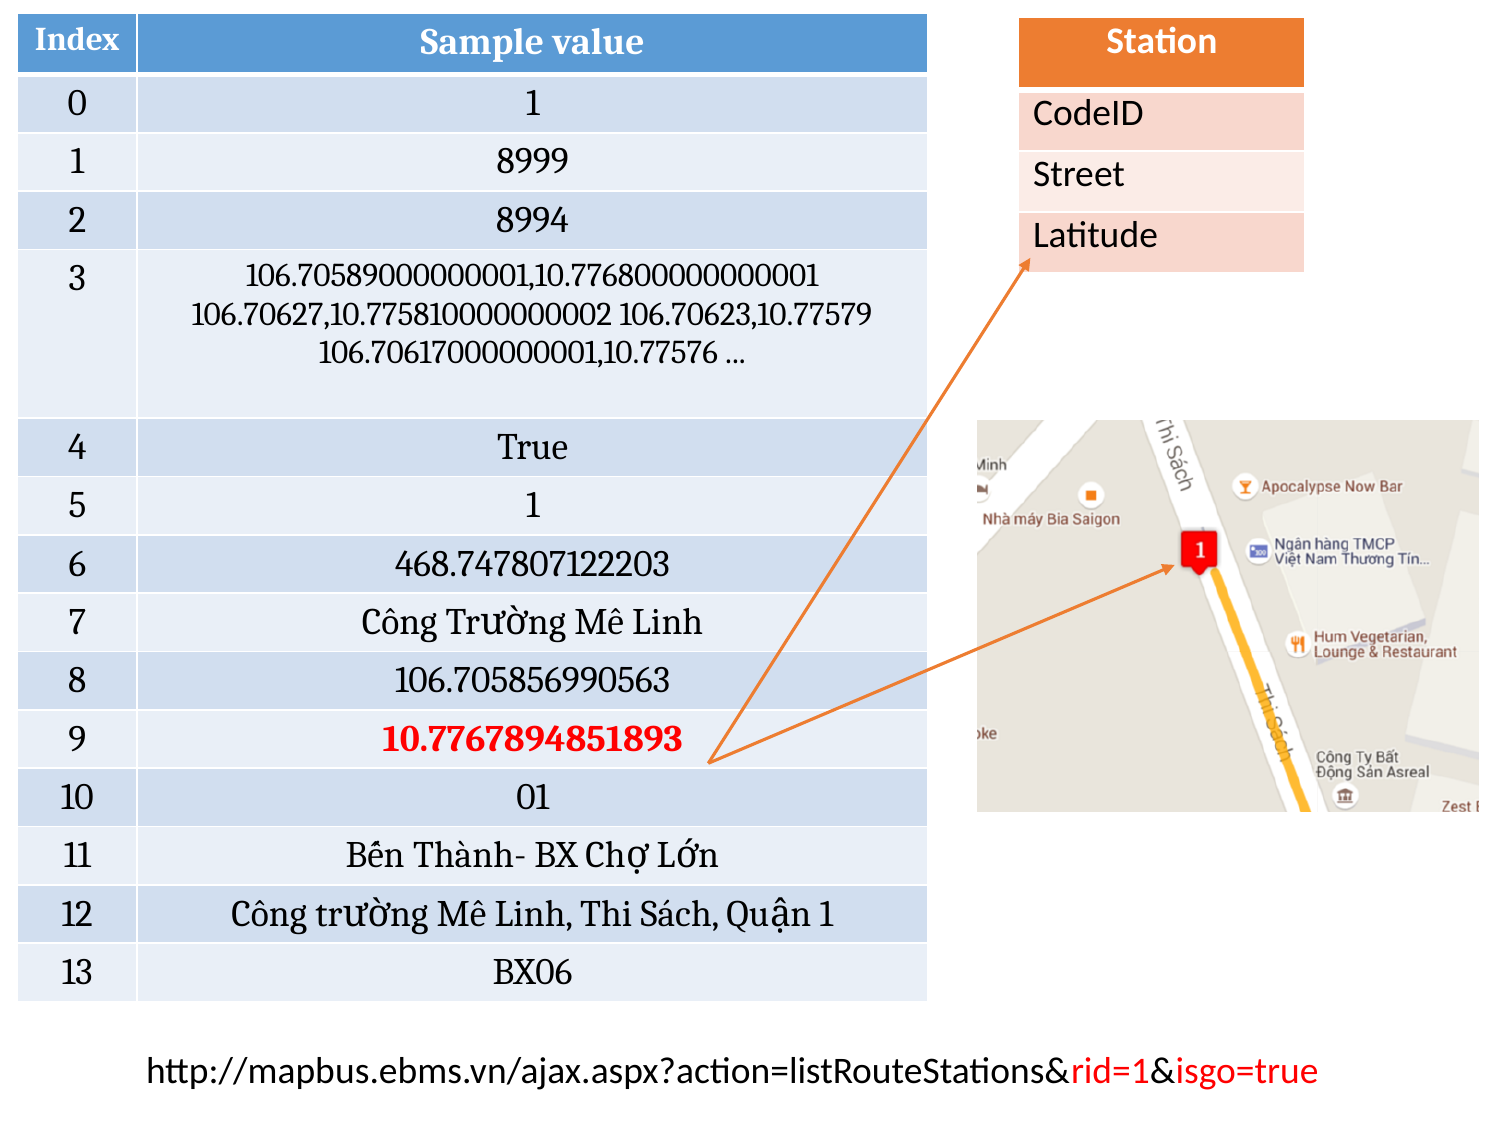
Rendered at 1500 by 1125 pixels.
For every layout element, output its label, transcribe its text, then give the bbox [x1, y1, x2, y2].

table_cell 8 [18, 652, 136, 709]
table_cell 8999 [138, 134, 927, 190]
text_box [708, 257, 1031, 564]
table_cell 10 [18, 769, 136, 826]
table_cell 11 [18, 827, 136, 884]
table_cell 7 [18, 594, 136, 651]
table_cell BX06 [138, 944, 927, 1001]
table_cell CodeID [1019, 93, 1304, 150]
table_cell Công trường Mê Linh, Thi Sách, Quận 1 [138, 886, 927, 942]
table_cell 10.7767894851893 [138, 711, 927, 767]
table_cell 9 [18, 711, 136, 767]
table_cell Bến Thành- BX Chợ Lớn [138, 827, 927, 884]
text_box http://mapbus.ebms.vn/ajax.aspx?action=listRouteStations&rid=1&isgo=true [131, 1039, 1360, 1099]
table_header Index [18, 14, 136, 72]
table_header Station [1019, 18, 1304, 87]
table_cell Street [1019, 152, 1304, 211]
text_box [708, 564, 1175, 764]
table_cell 6 [18, 536, 136, 592]
table_cell 106.70589000000001,10.776800000000001 106.70627,10.775810000000002 106.70623,10.77579 106.70617000000001,10.77576 ... [138, 250, 927, 417]
table_cell 0 [18, 77, 136, 132]
table_cell True [138, 419, 708, 476]
table_cell 4 [18, 419, 136, 476]
table_cell 1 [138, 477, 708, 534]
table_cell 8994 [138, 192, 927, 249]
table_cell 1 [138, 77, 927, 132]
table_cell 3 [18, 250, 136, 417]
table_cell 468.747807122203 [138, 536, 708, 592]
table_cell 2 [18, 192, 136, 249]
picture [977, 420, 1479, 812]
table_cell 13 [18, 944, 136, 1001]
table_cell Công Trường Mê Linh [138, 594, 708, 651]
table_cell Latitude [1019, 213, 1304, 272]
table_header Sample value [138, 14, 927, 72]
table_cell 01 [138, 769, 927, 826]
table_cell 106.705856990563 [138, 652, 708, 709]
table_cell 1 [18, 134, 136, 190]
table_cell 12 [18, 886, 136, 942]
table_cell 5 [18, 477, 136, 534]
